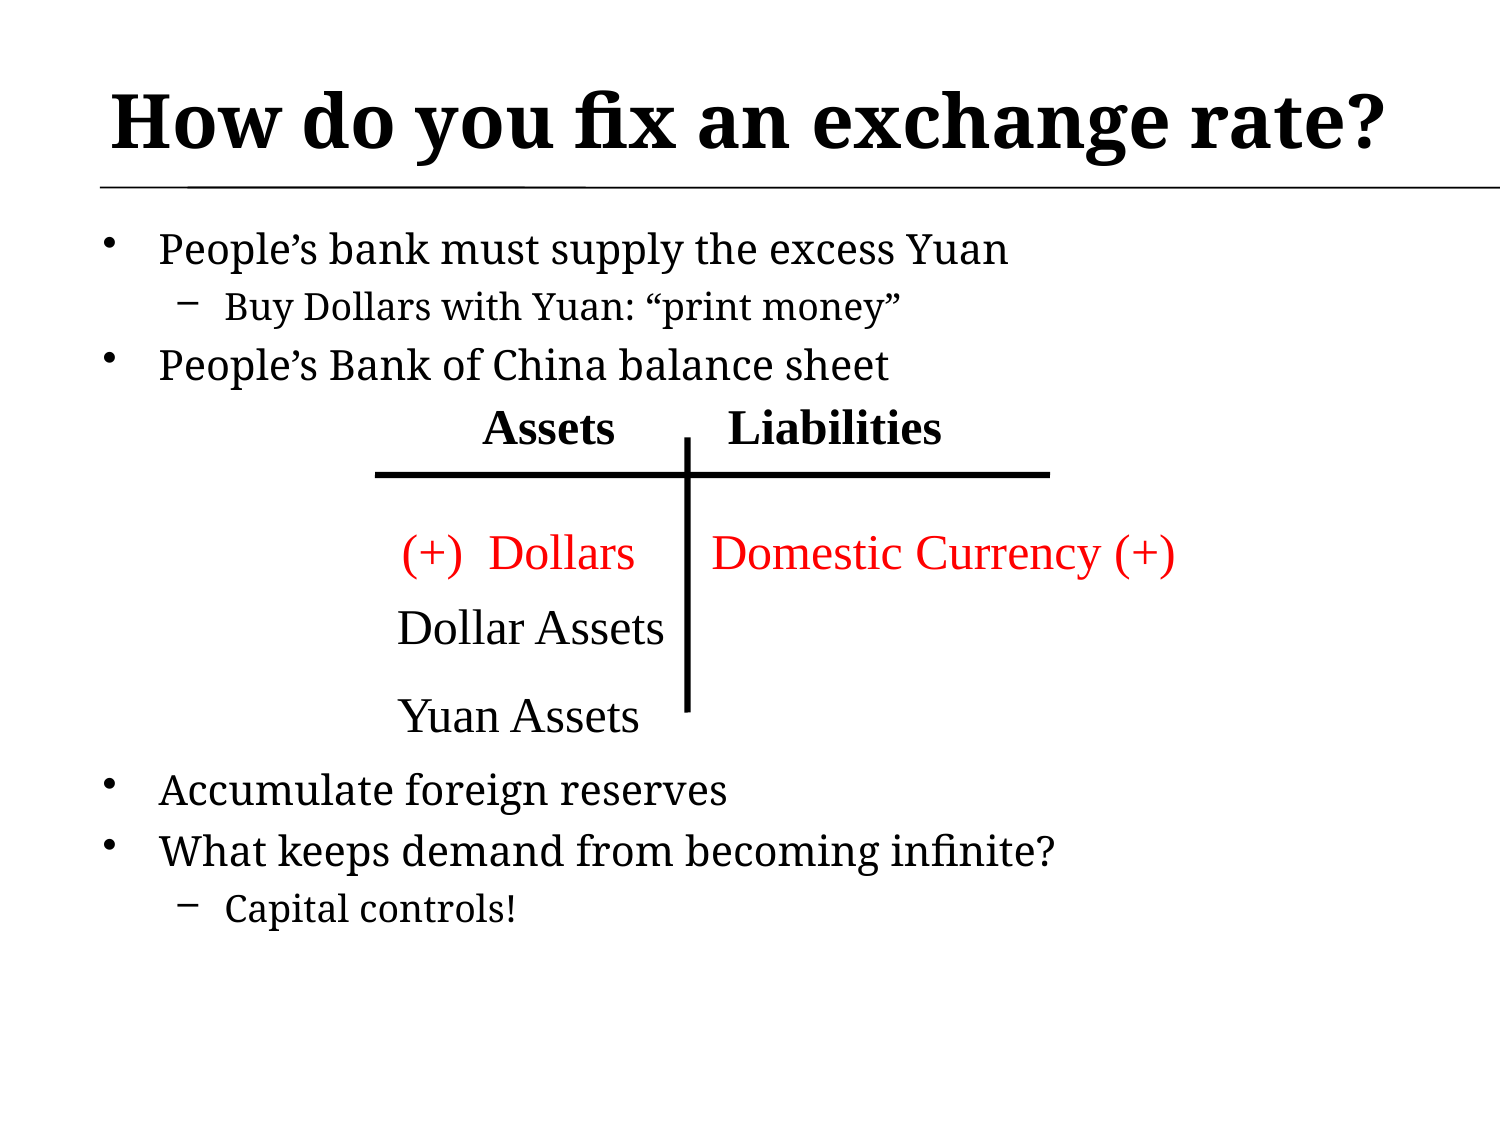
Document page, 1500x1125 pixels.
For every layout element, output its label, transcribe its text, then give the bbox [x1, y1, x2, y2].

list People’s bank must supply the excess Yuan Buy Dollars with Yuan: “print money” People’s Bank of China balance sheet Accumulate foreign reserves What keeps demand from becoming infinite? Capital controls! [87, 224, 1401, 1007]
title How do you fix an exchange rate? [74, 49, 1426, 188]
text_box Yuan Assets [374, 674, 663, 750]
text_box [374, 387, 1051, 476]
text_box (+) Dollars [362, 512, 649, 587]
text_box Domestic Currency (+) [649, 512, 1238, 588]
text_box Dollar Assets [349, 587, 713, 663]
